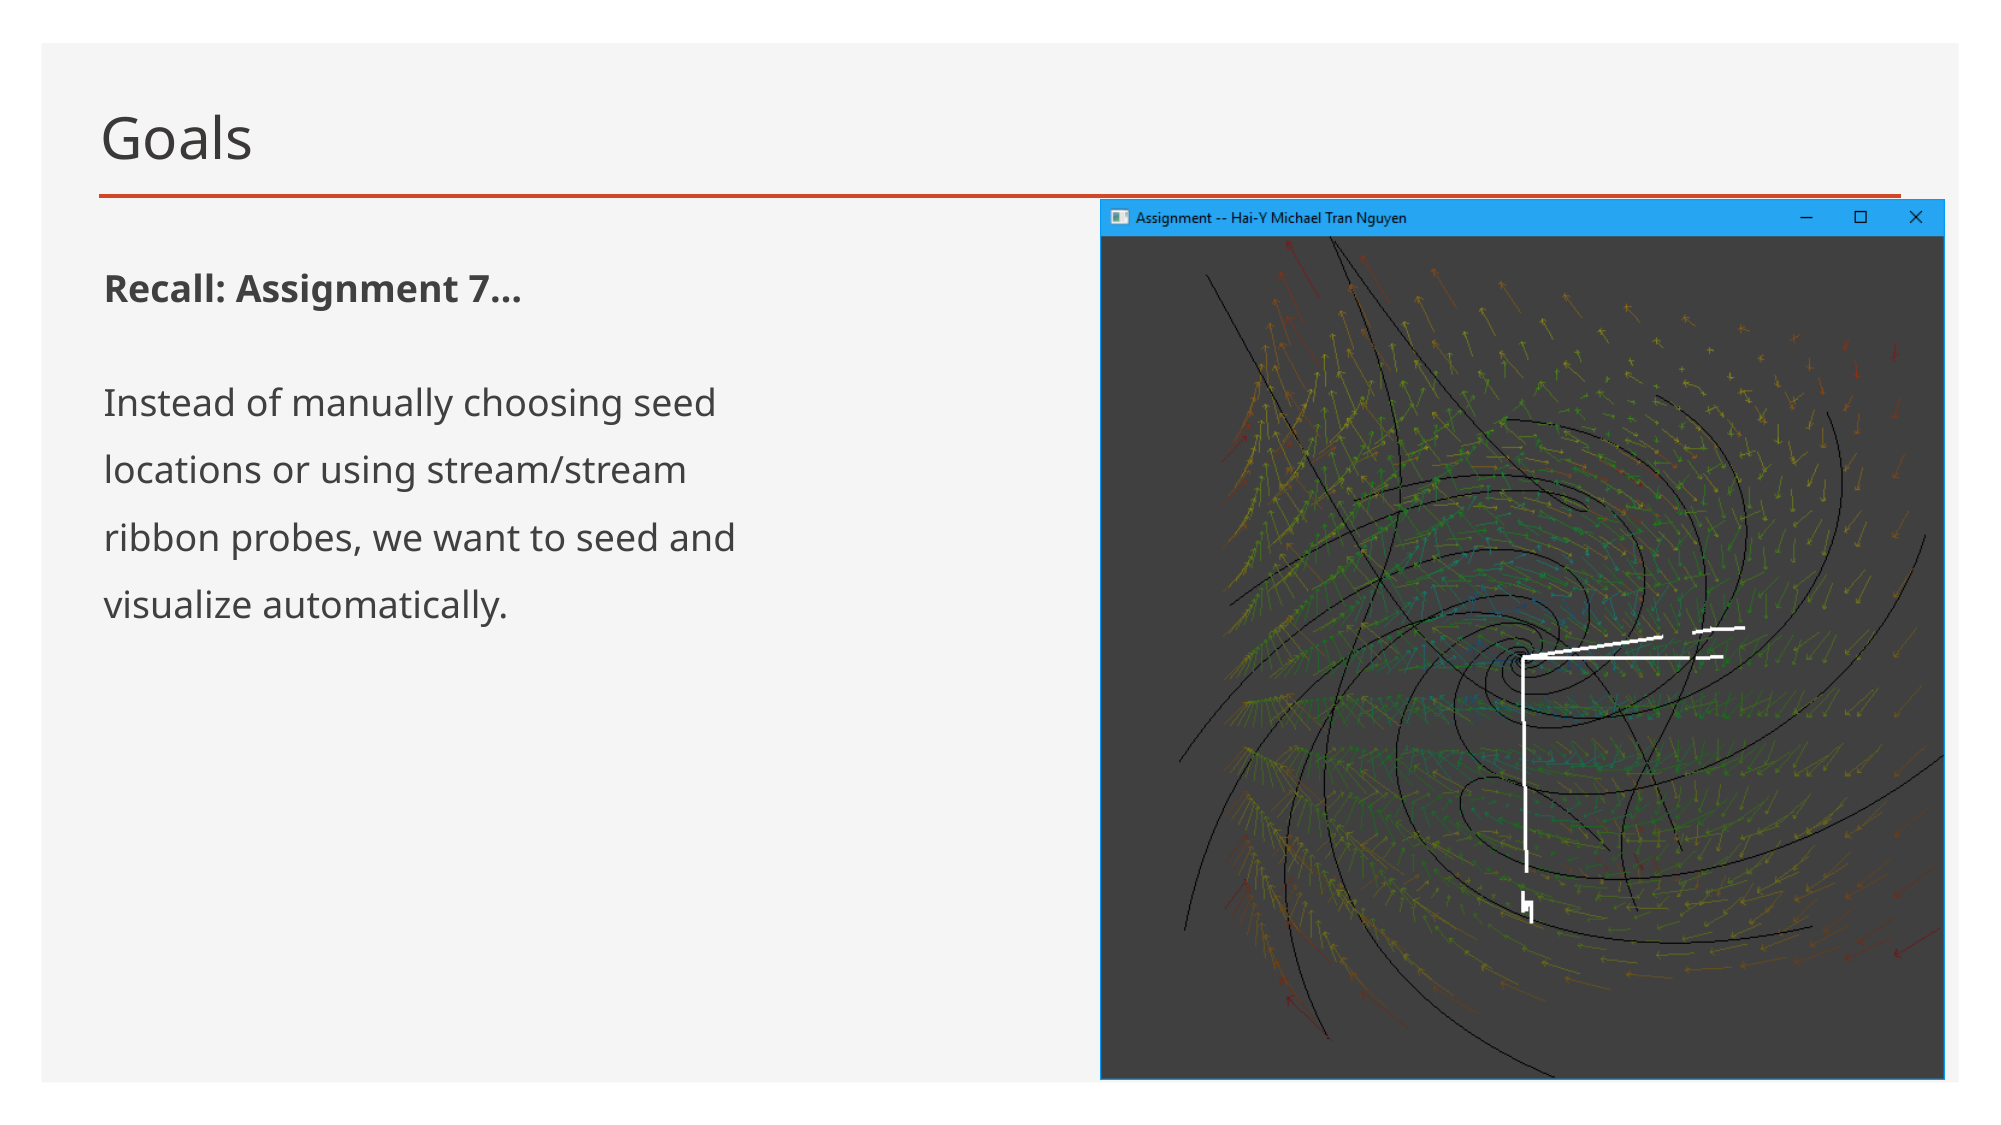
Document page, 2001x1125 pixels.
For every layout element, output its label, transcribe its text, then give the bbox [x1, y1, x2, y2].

picture [1100, 199, 1945, 1080]
title Goals [85, 73, 1214, 179]
list Recall: Assignment 7… Instead of manually choosing seed locations or using stream/stream ribbon probes, we want to seed and visualize automatically. [88, 235, 813, 888]
